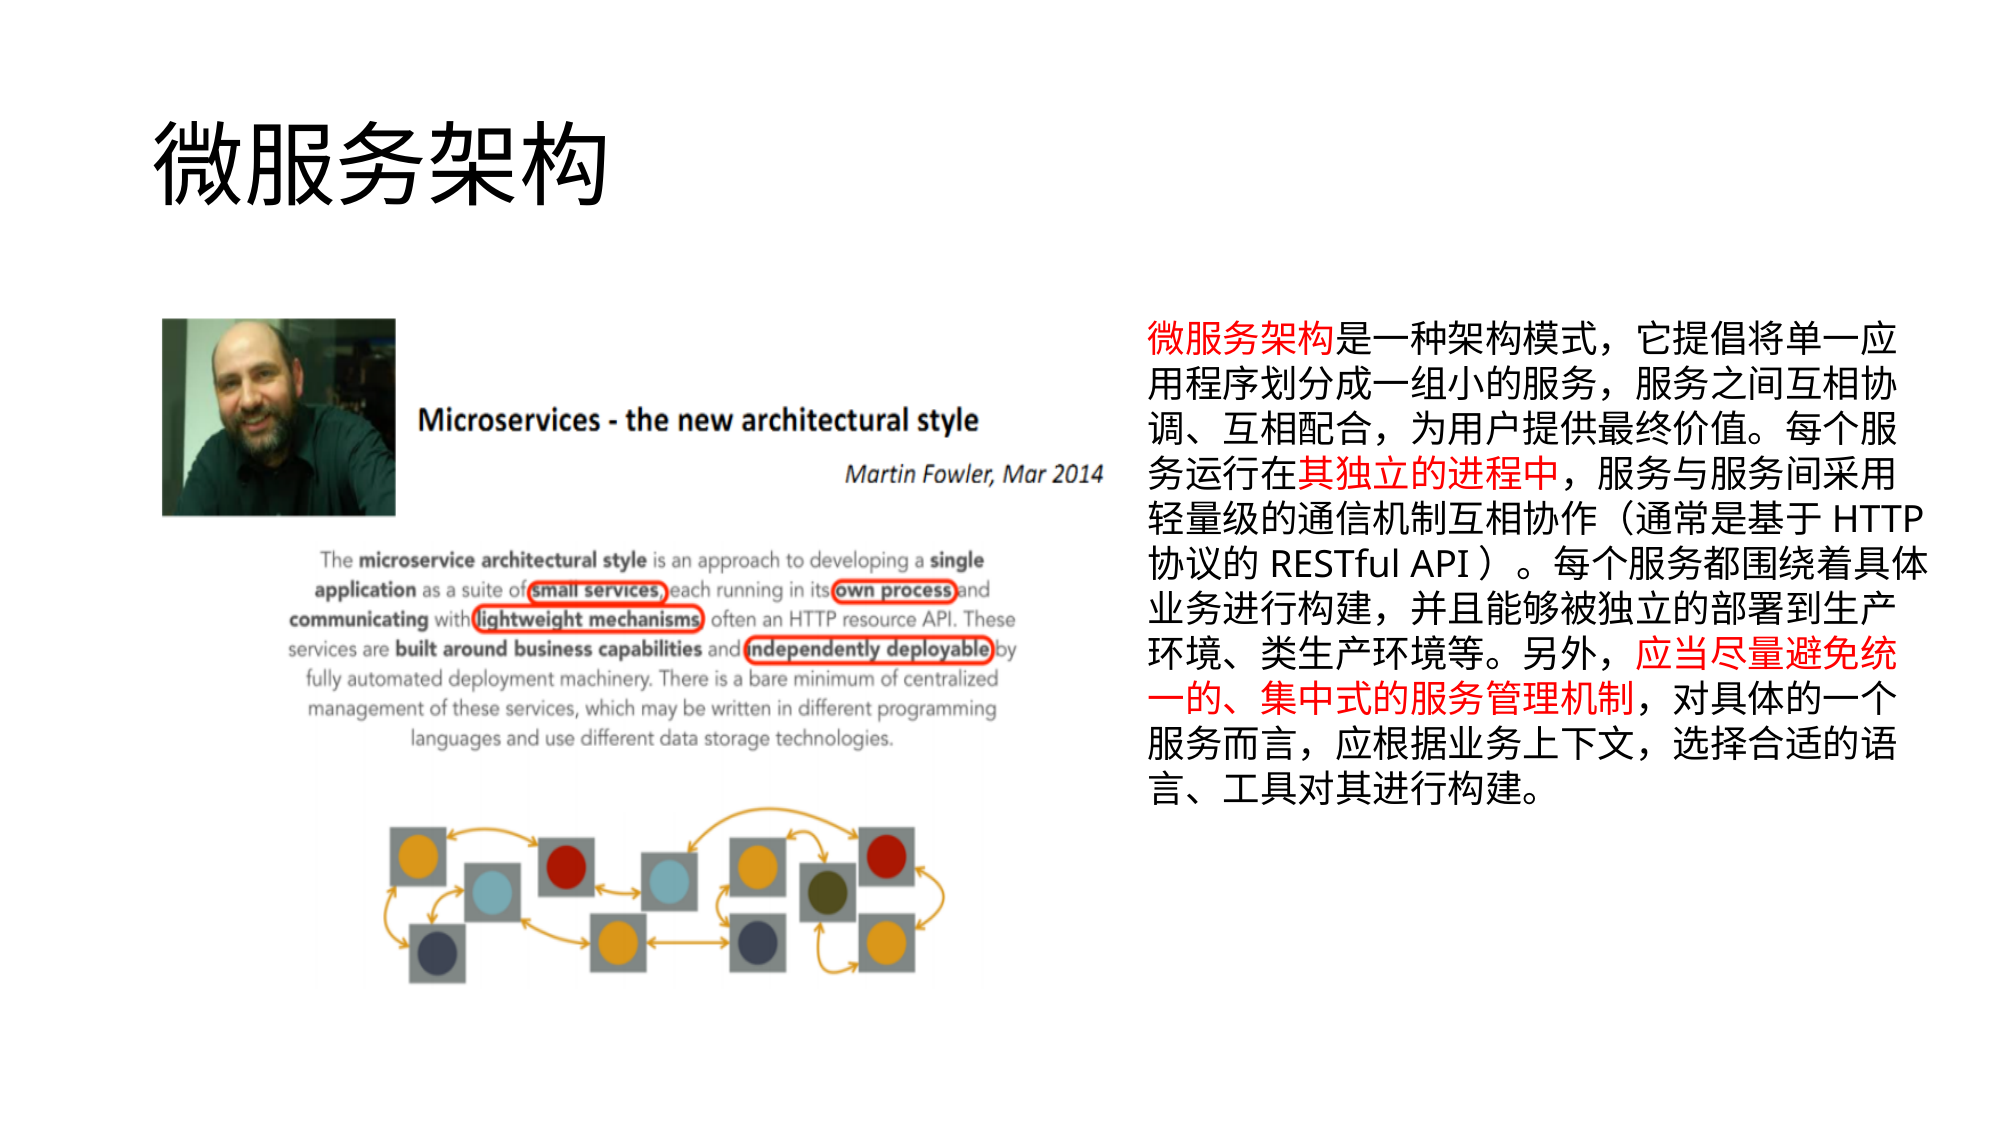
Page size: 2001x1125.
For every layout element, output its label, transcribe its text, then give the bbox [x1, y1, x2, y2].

text_box 微服务架构是⼀种架构模式，它提倡将单⼀应⽤程序划分成⼀组⼩的服务，服务之间互相协调、互相配合，为⽤户提供最终价值。每个服务运⾏在其独⽴的进程中，服务与服务间采⽤轻量级的通信机制互相协作（通常是基于HTTP协议的RESTful API）。每个服务都围绕着具体业务进⾏构建，并且能够被独⽴的部署到⽣产环境、类⽣产环境等。另外，应当尽量避免统⼀的、集中式的服务管理机制，对具体的⼀个服务⽽⾔，应根据业务上下⽂，选择合适的语⾔、⼯具对其进⾏构建。 [1133, 307, 1948, 863]
title 微服务架构 [137, 59, 1863, 278]
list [137, 311, 1121, 990]
